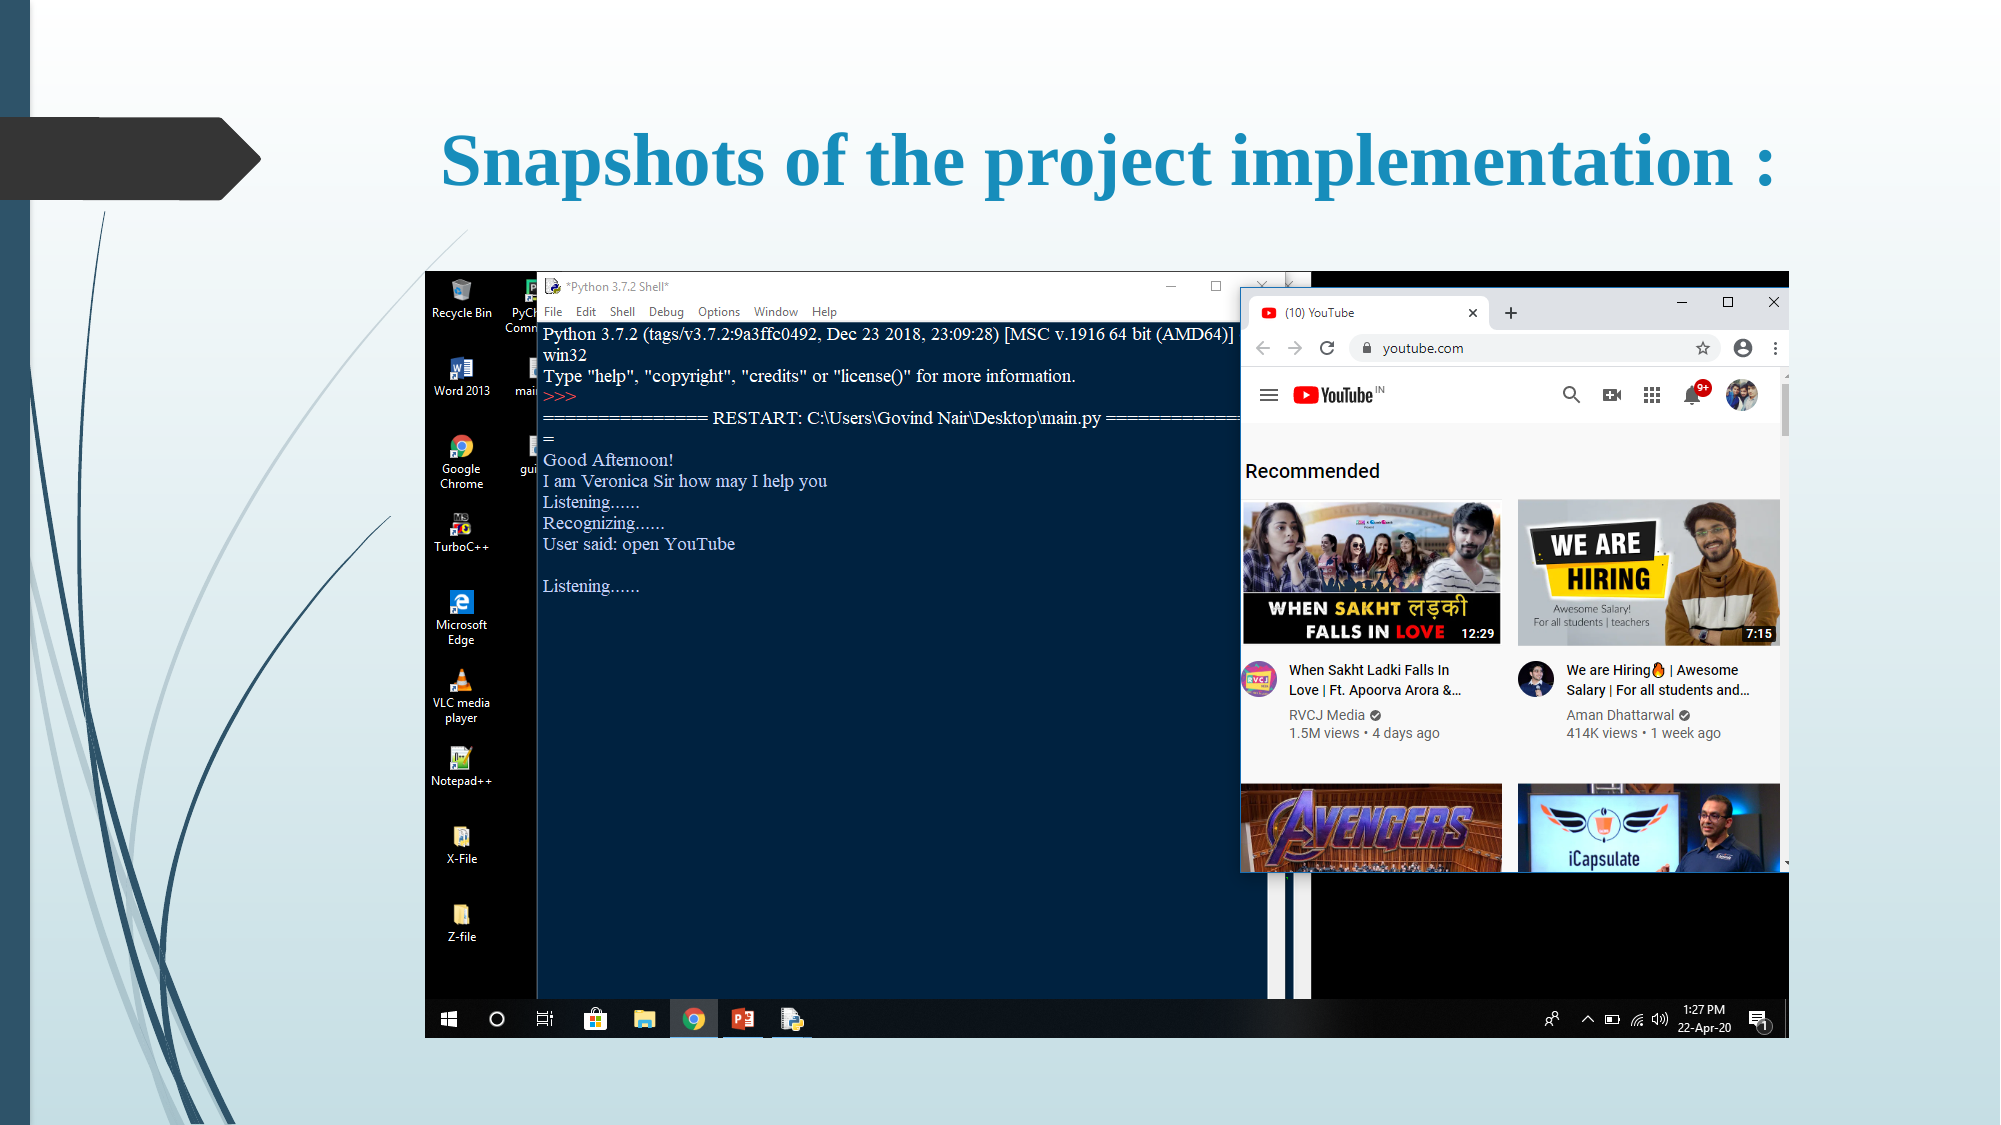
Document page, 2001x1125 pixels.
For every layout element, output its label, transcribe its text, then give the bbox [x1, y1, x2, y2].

title Snapshots of the project implementation : [425, 102, 1888, 313]
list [425, 271, 1789, 1039]
